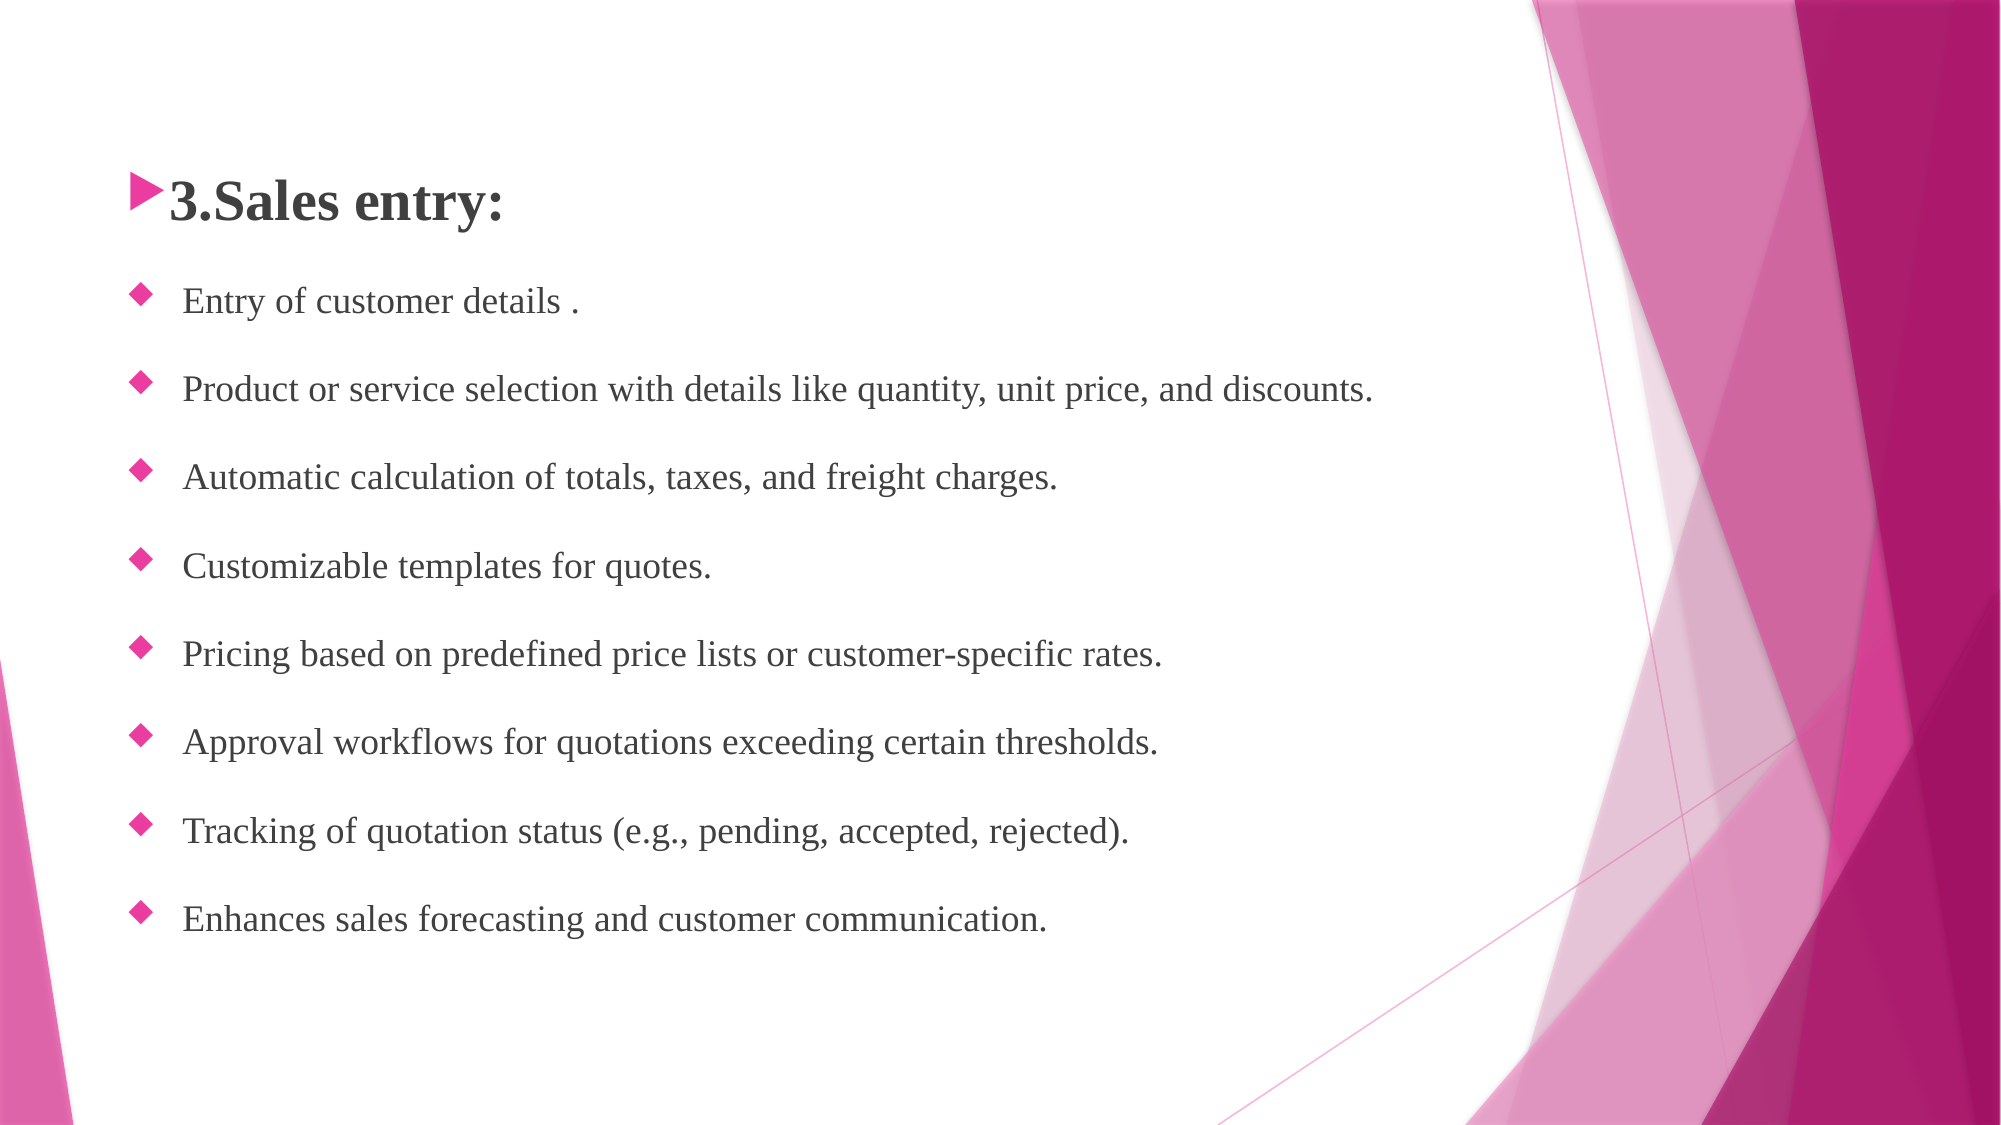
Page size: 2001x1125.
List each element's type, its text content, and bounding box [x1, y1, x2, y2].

list 3.Sales entry: Entry of customer details . Product or service selection with details like quantity, unit price, and discounts. Automatic calculation of totals, taxes, and freight charges. Customizable templates for quotes. Pricing based on predefined price lists or customer-specific rates. Approval workflows for quotations exceeding certain thresholds. Tracking of quotation status (e.g., pending, accepted, rejected). Enhances sales forecasting and customer communication. [111, 120, 1522, 992]
